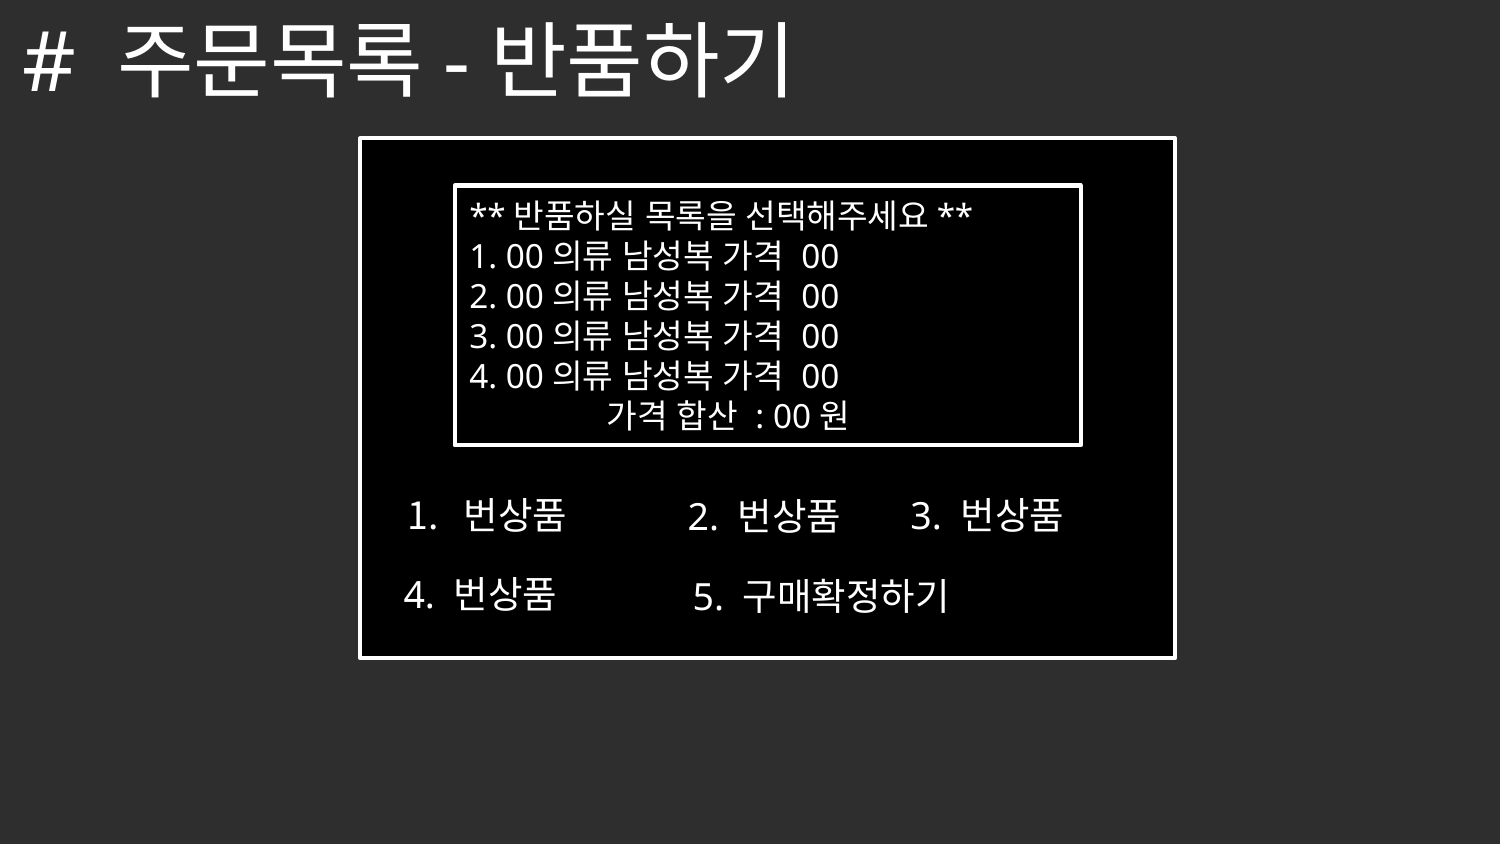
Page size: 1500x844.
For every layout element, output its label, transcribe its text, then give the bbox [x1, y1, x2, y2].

text_box 3. 번상품 [895, 484, 1080, 545]
text_box 2. 번상품 [672, 485, 857, 545]
text_box 5. 구매확정하기 [677, 565, 965, 626]
text_box [358, 136, 1177, 660]
text_box 4. 번상품 [388, 563, 573, 624]
text_box # 주문목록-반품하기 [7, 0, 812, 116]
text_box **반품하실 목록을 선택해주세요** 1. 00의류 남성복 가격 00 2. 00의류 남성복 가격 00 3. 00의류 남성복 가격 00 4. 00의류 남성복 가격 00 가격 합산 : 00원 [453, 183, 1083, 447]
text_box 번상품 [392, 484, 583, 545]
